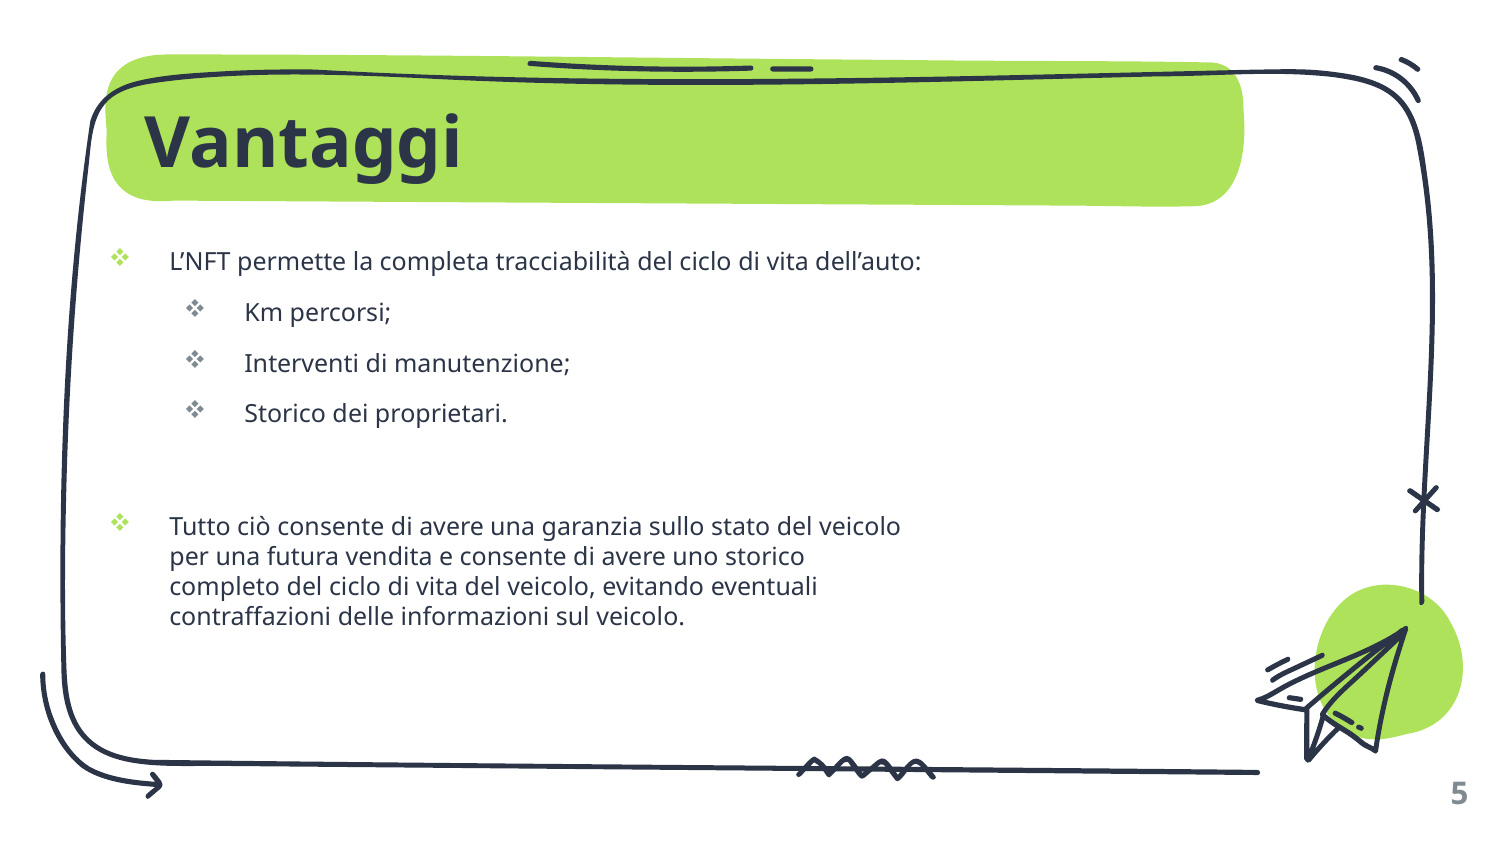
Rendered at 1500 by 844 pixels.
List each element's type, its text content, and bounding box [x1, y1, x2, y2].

text_box Tutto ciò consente di avere una garanzia sullo stato del veicolo per una futura vendita e consente di avere uno storico completo del ciclo di vita del veicolo, evitando eventuali contraffazioni delle informazioni sul veicolo. [94, 510, 923, 659]
list L’NFT permette la completa tracciabilità del ciclo di vita dell’auto: Km percorsi; Interventi di manutenzione; Storico dei proprietari. [94, 245, 1149, 463]
text_box [1254, 625, 1409, 763]
title Vantaggi [144, 112, 1200, 178]
slide_number 5 [1378, 769, 1469, 820]
